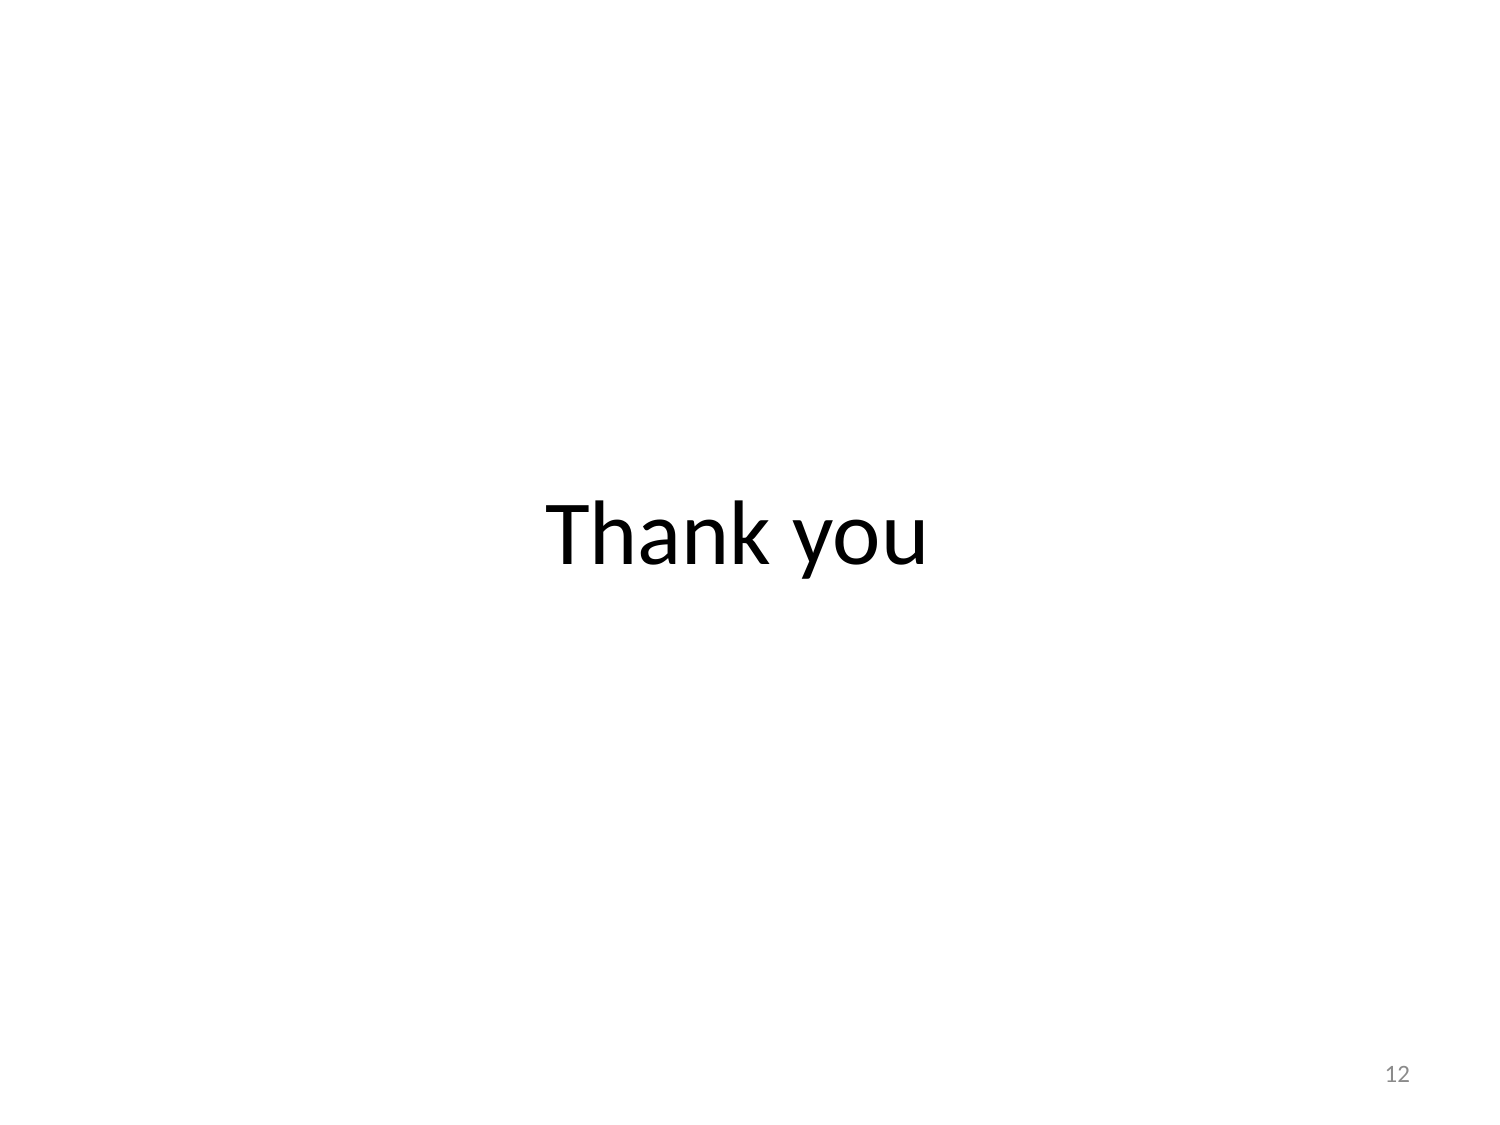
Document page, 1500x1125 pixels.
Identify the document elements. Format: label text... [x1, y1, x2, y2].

slide_number 12 [1074, 1042, 1425, 1103]
title Thank you [62, 450, 1413, 605]
